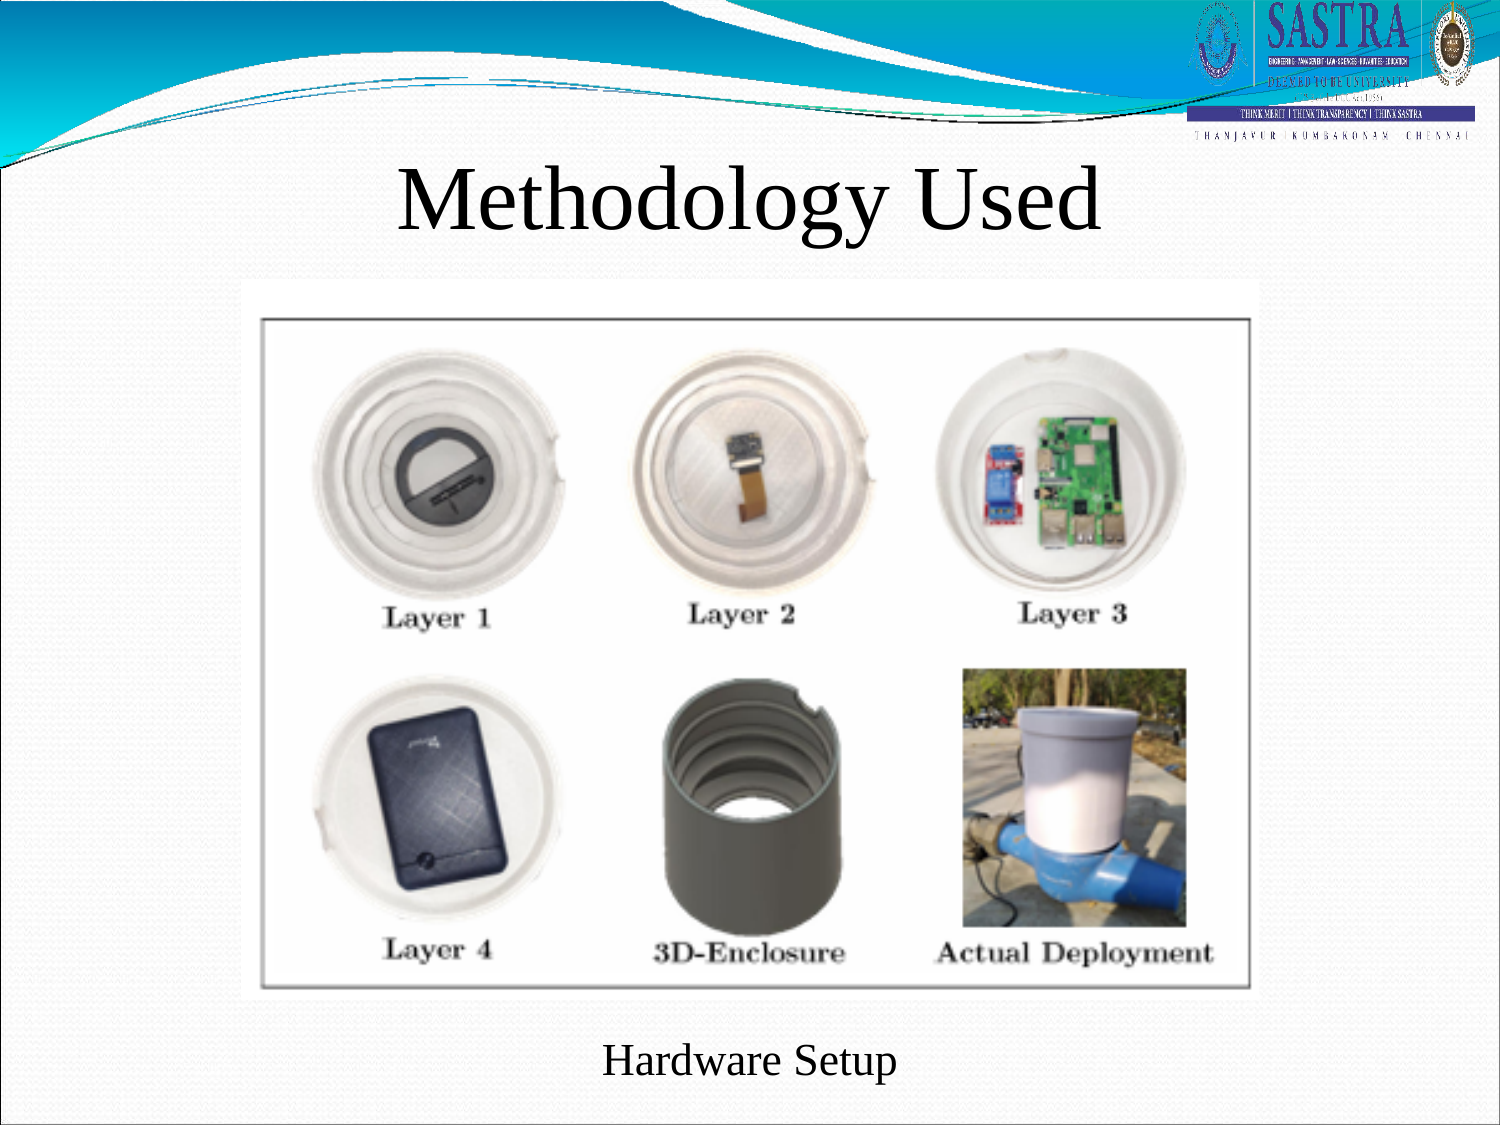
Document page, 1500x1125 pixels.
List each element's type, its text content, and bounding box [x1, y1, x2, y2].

list Hardware Setup [128, 1030, 1372, 1125]
title Methodology Used [297, 137, 1203, 277]
picture [0, 0, 1500, 1125]
